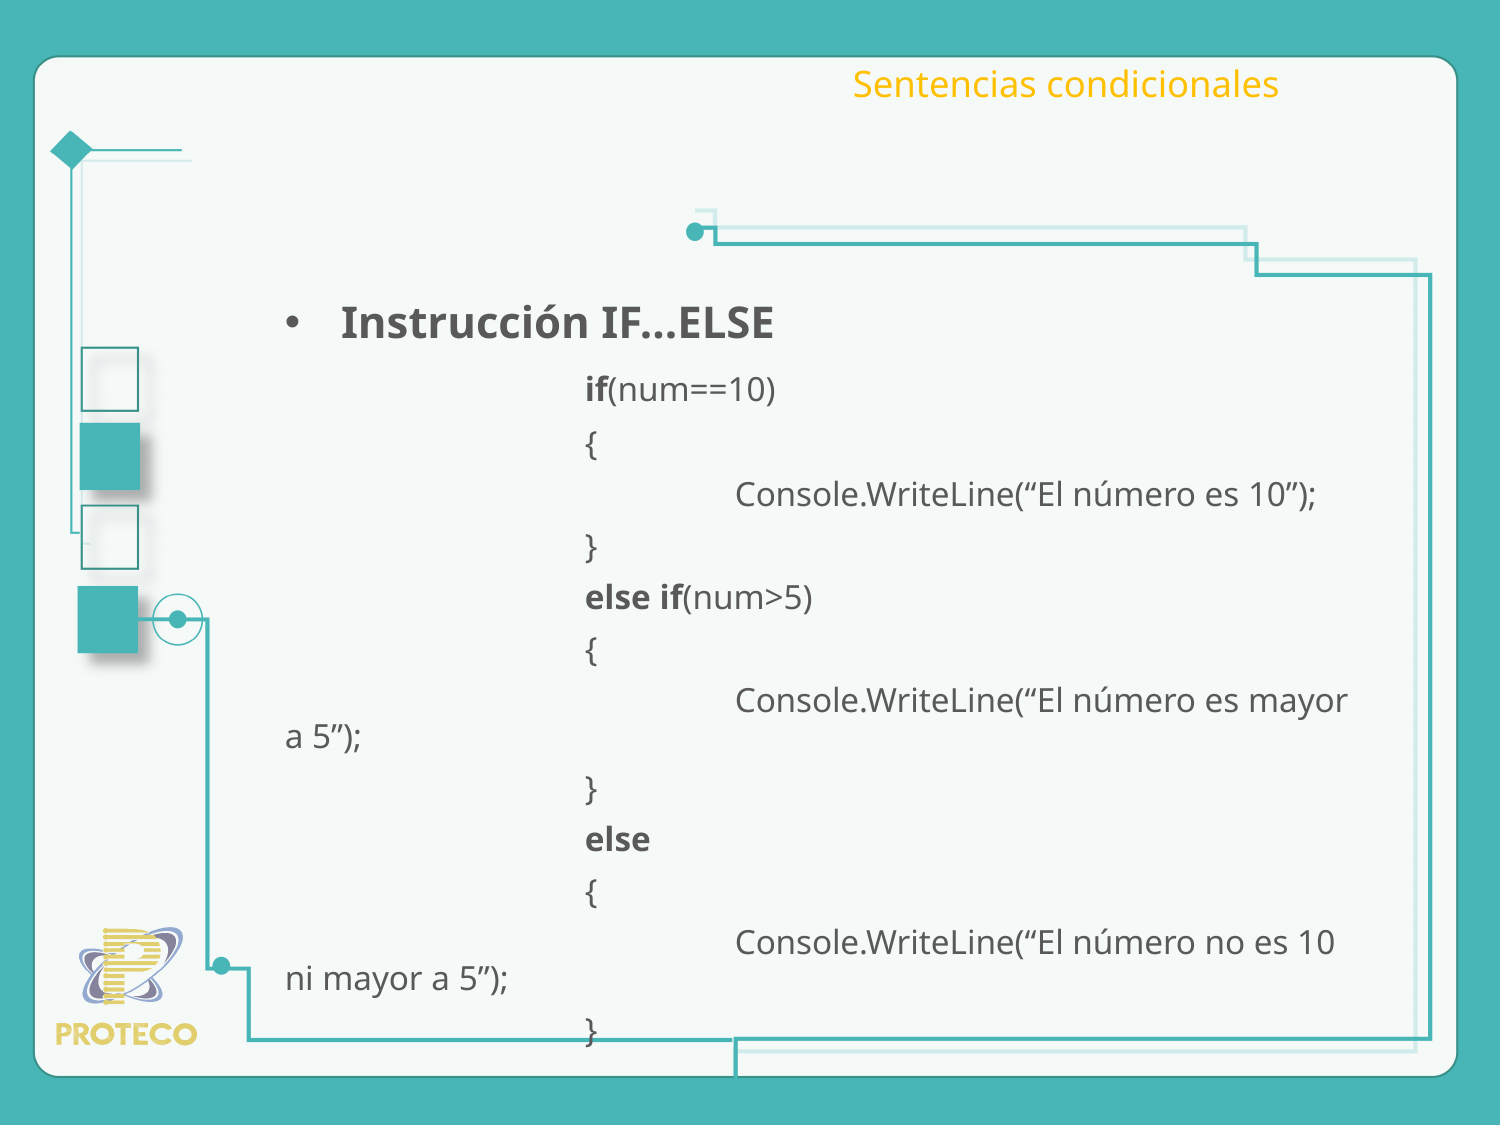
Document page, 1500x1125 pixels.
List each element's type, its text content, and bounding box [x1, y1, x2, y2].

picture [0, 0, 1500, 1125]
list Instrucción IF...ELSE if(num==10) { Console.WriteLine(“El número es 10”); } else if(num>5) { Console.WriteLine(“El número es mayor a 5”); } else { Console.WriteLine(“El número no es 10 ni mayor a 5”); } [270, 293, 1382, 1023]
title Sentencias condicionales [403, 58, 1295, 157]
